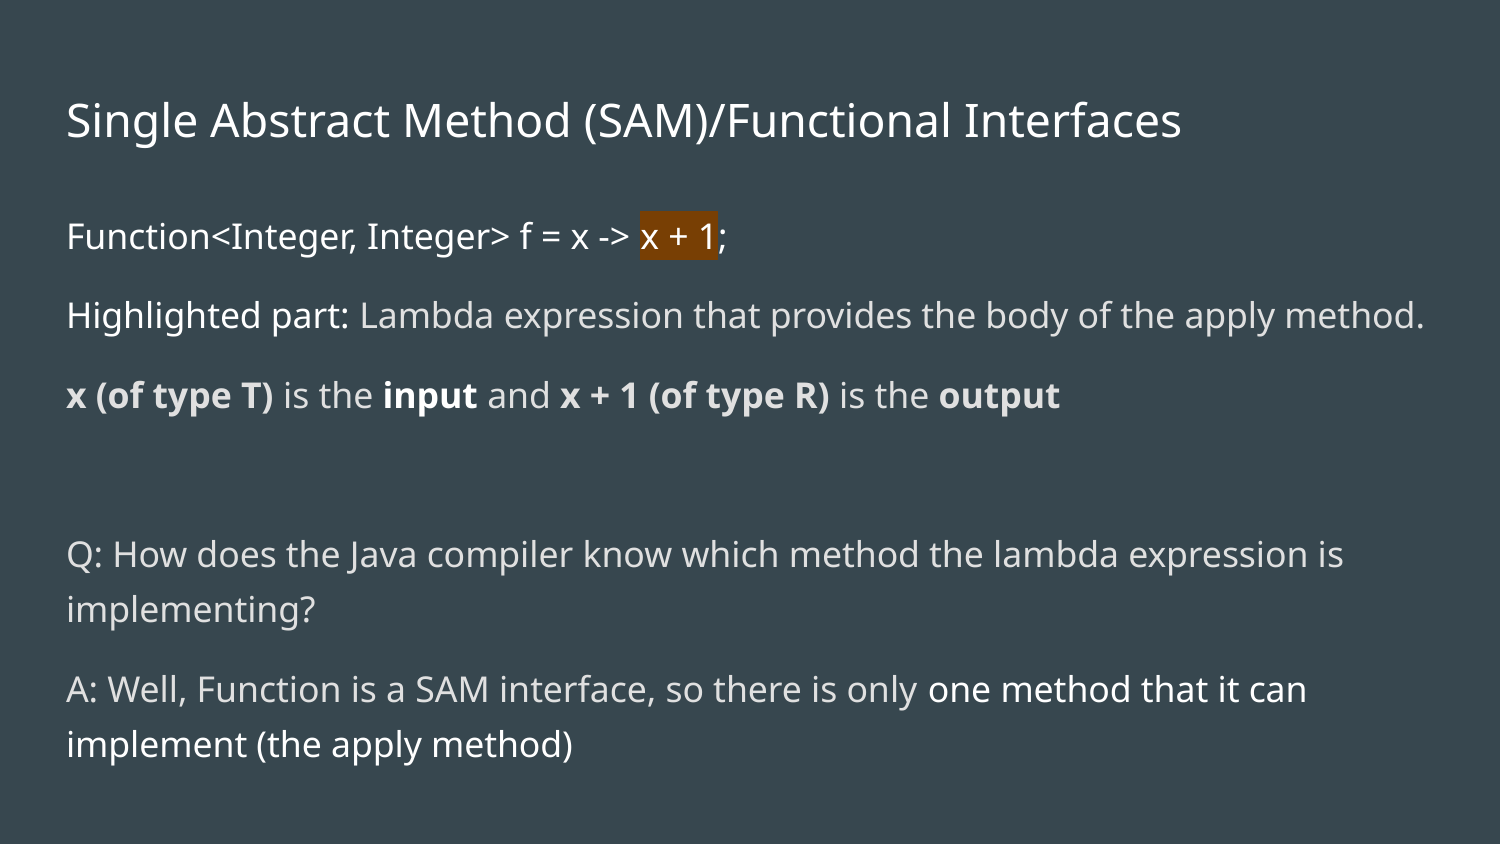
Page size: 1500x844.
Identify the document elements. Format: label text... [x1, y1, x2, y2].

title Single Abstract Method (SAM)/Functional Interfaces [51, 72, 1449, 167]
list Function<Integer, Integer> f = x -> x + 1; Highlighted part: Lambda expression that provides the body of the apply method. x (of type T) is the input and x + 1 (of type R) is the output Q: How does the Java compiler know which method the lambda expression is implementing? A: Well, Function is a SAM interface, so there is only one method that it can implement (the apply method) [51, 189, 1449, 801]
